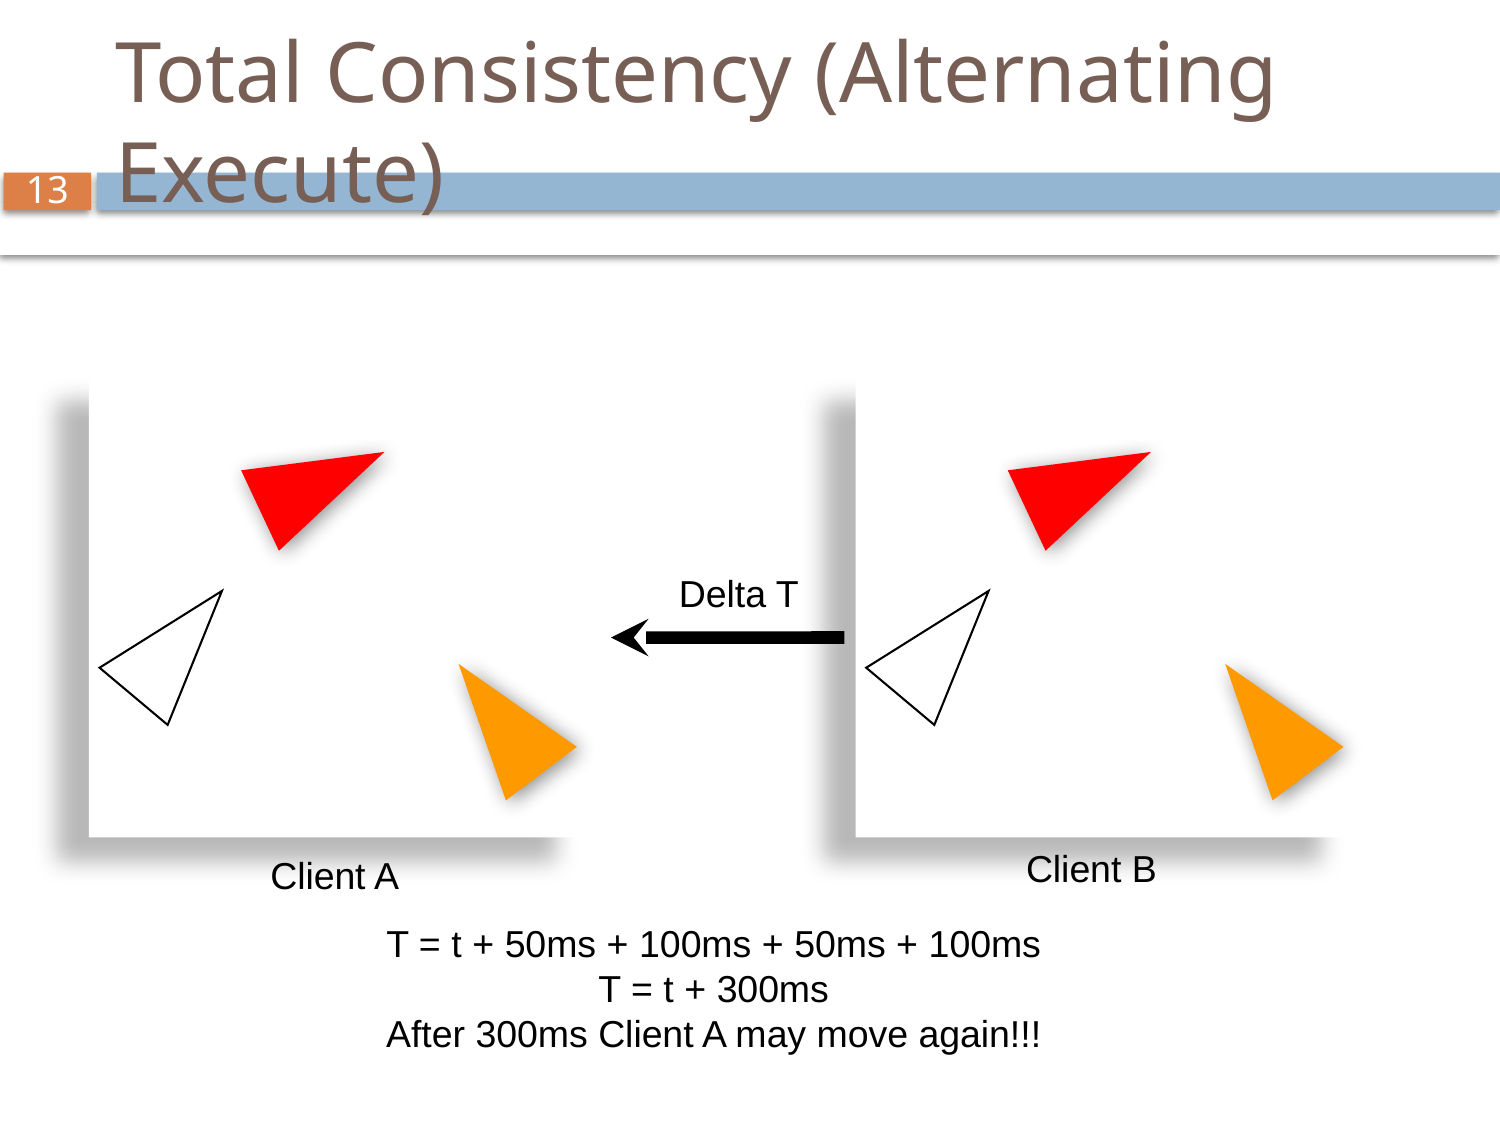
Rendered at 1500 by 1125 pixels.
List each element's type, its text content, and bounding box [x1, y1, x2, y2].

text_box [99, 590, 222, 725]
title Total Consistency (Alternating Execute) [100, 37, 1438, 200]
text_box [611, 631, 624, 644]
text_box Client A [255, 844, 415, 905]
text_box [241, 451, 385, 551]
text_box [88, 374, 589, 838]
text_box Client B [1011, 878, 1173, 898]
text_box [866, 590, 989, 725]
text_box [458, 663, 577, 801]
text_box [1225, 663, 1344, 801]
text_box T = t + 50ms + 100ms + 50ms + 100ms T = t + 300ms After 300ms Client A may move again!!! [370, 912, 1057, 1063]
text_box [855, 374, 1356, 838]
text_box Delta T [644, 562, 834, 623]
text_box [1007, 451, 1152, 551]
